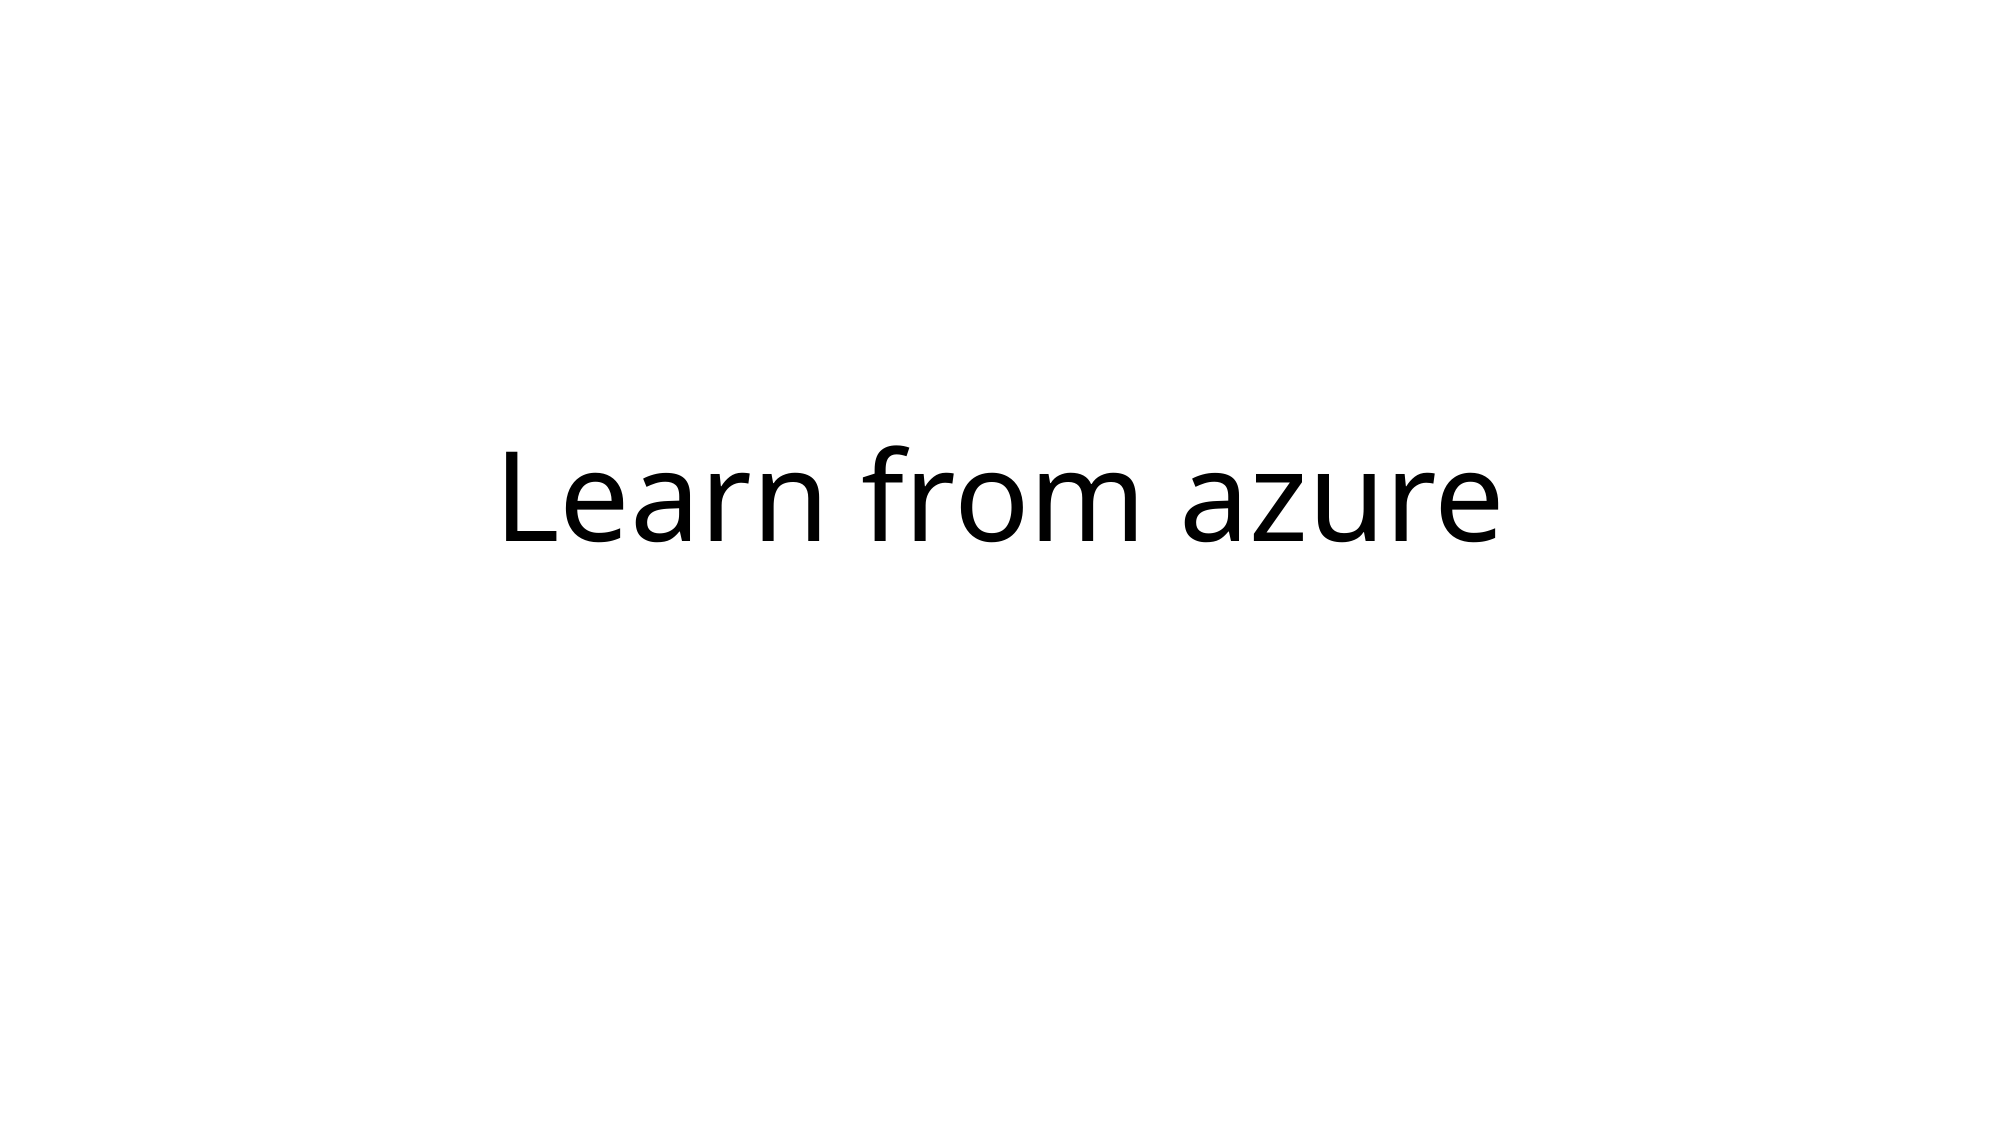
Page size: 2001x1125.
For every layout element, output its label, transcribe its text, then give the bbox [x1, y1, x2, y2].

title Learn from azure [249, 184, 1750, 576]
